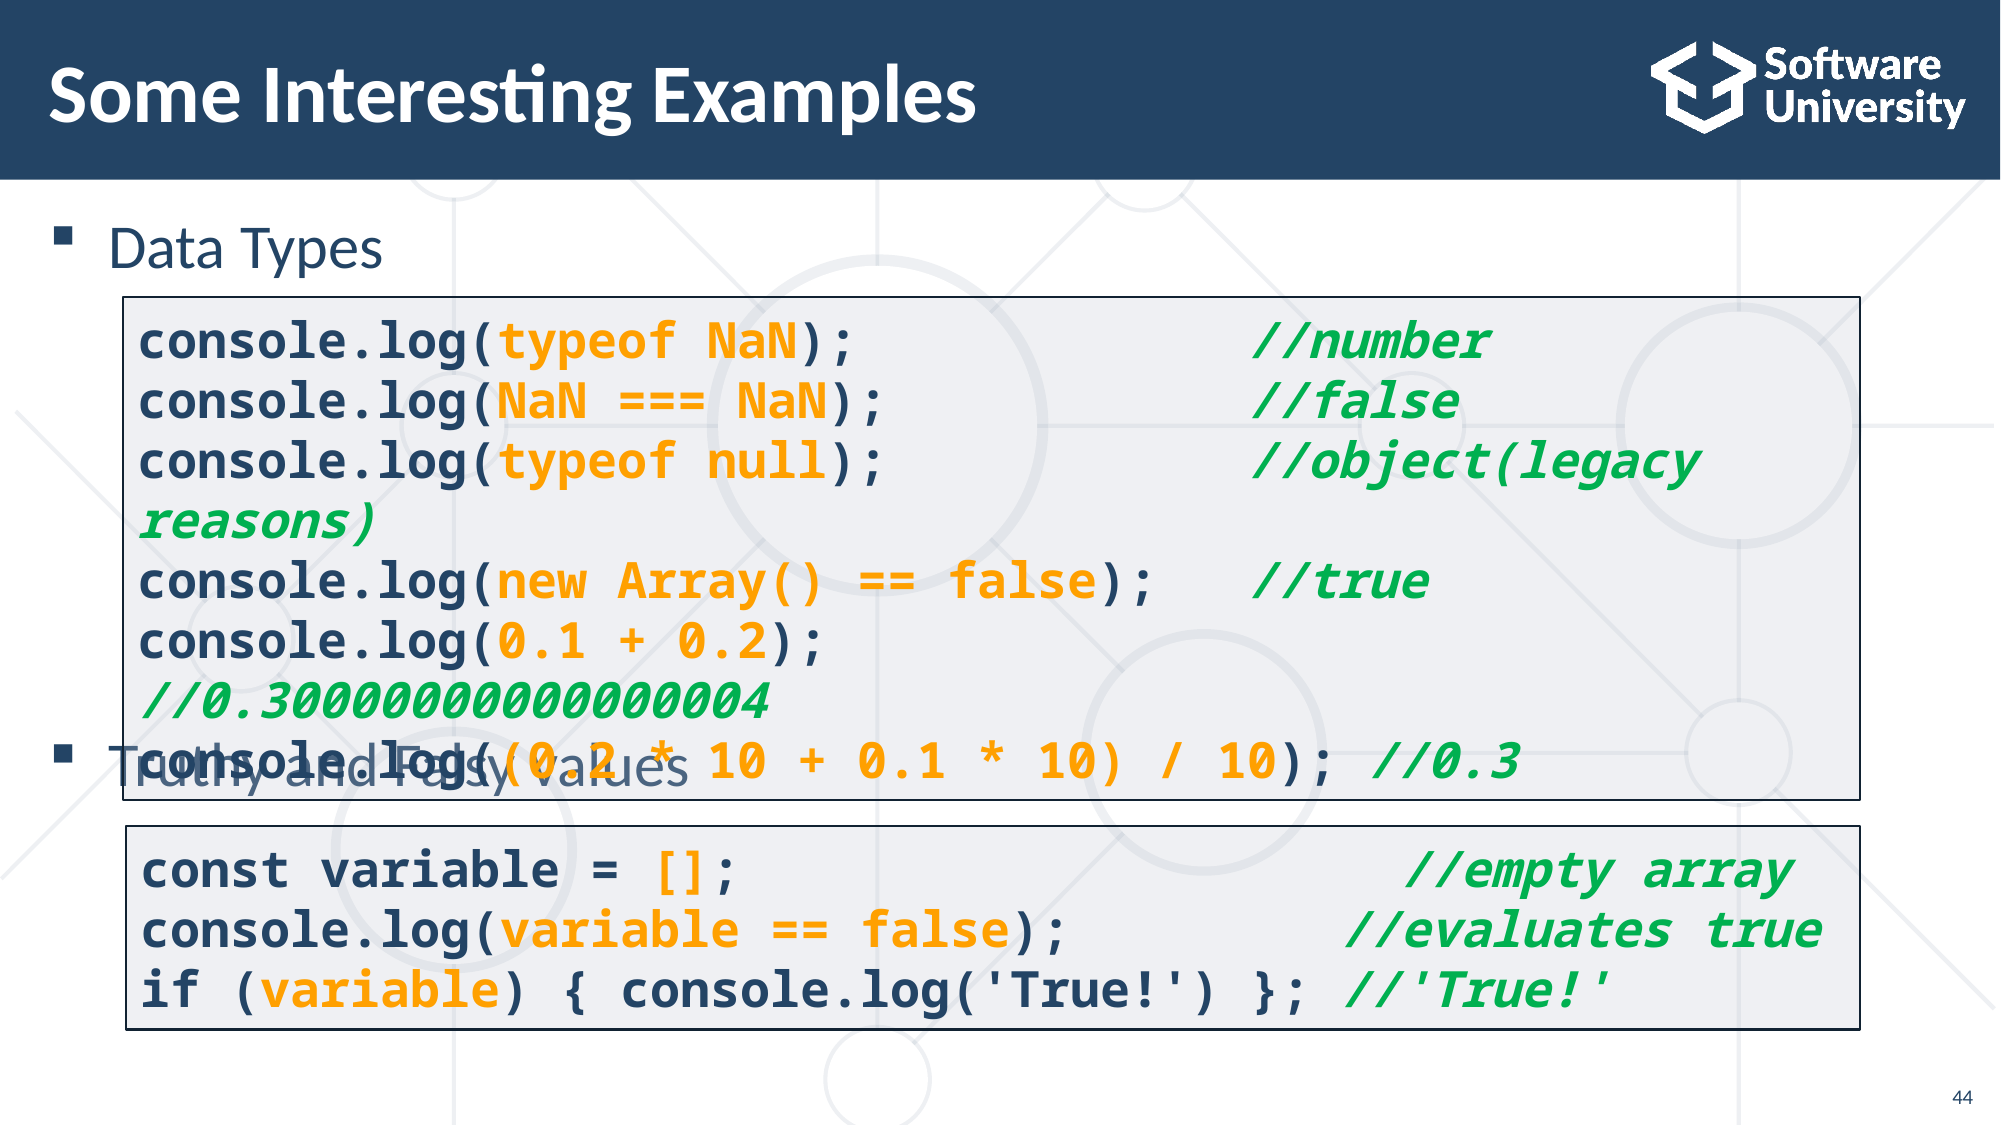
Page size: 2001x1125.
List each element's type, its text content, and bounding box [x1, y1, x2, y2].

title Some Interesting Examples [31, 16, 1625, 162]
picture [1651, 41, 1966, 134]
slide_number 44 [1927, 1067, 1989, 1117]
list Data Types Truthy and Falsy values [31, 196, 1970, 1104]
text_box console.log(typeof NaN); //number console.log(NaN === NaN); //false console.log(typeof null); //object(legacy reasons) console.log(new Array() == false); //true console.log(0.1 + 0.2); //0.30000000000000004 console.log((0.2 * 10 + 0.1 * 10) / 10); //0.3 [122, 296, 1861, 801]
text_box const variable = []; //empty array console.log(variable == false); //evaluates true if (variable) { console.log('True!') }; //'True!' [125, 825, 1861, 1030]
